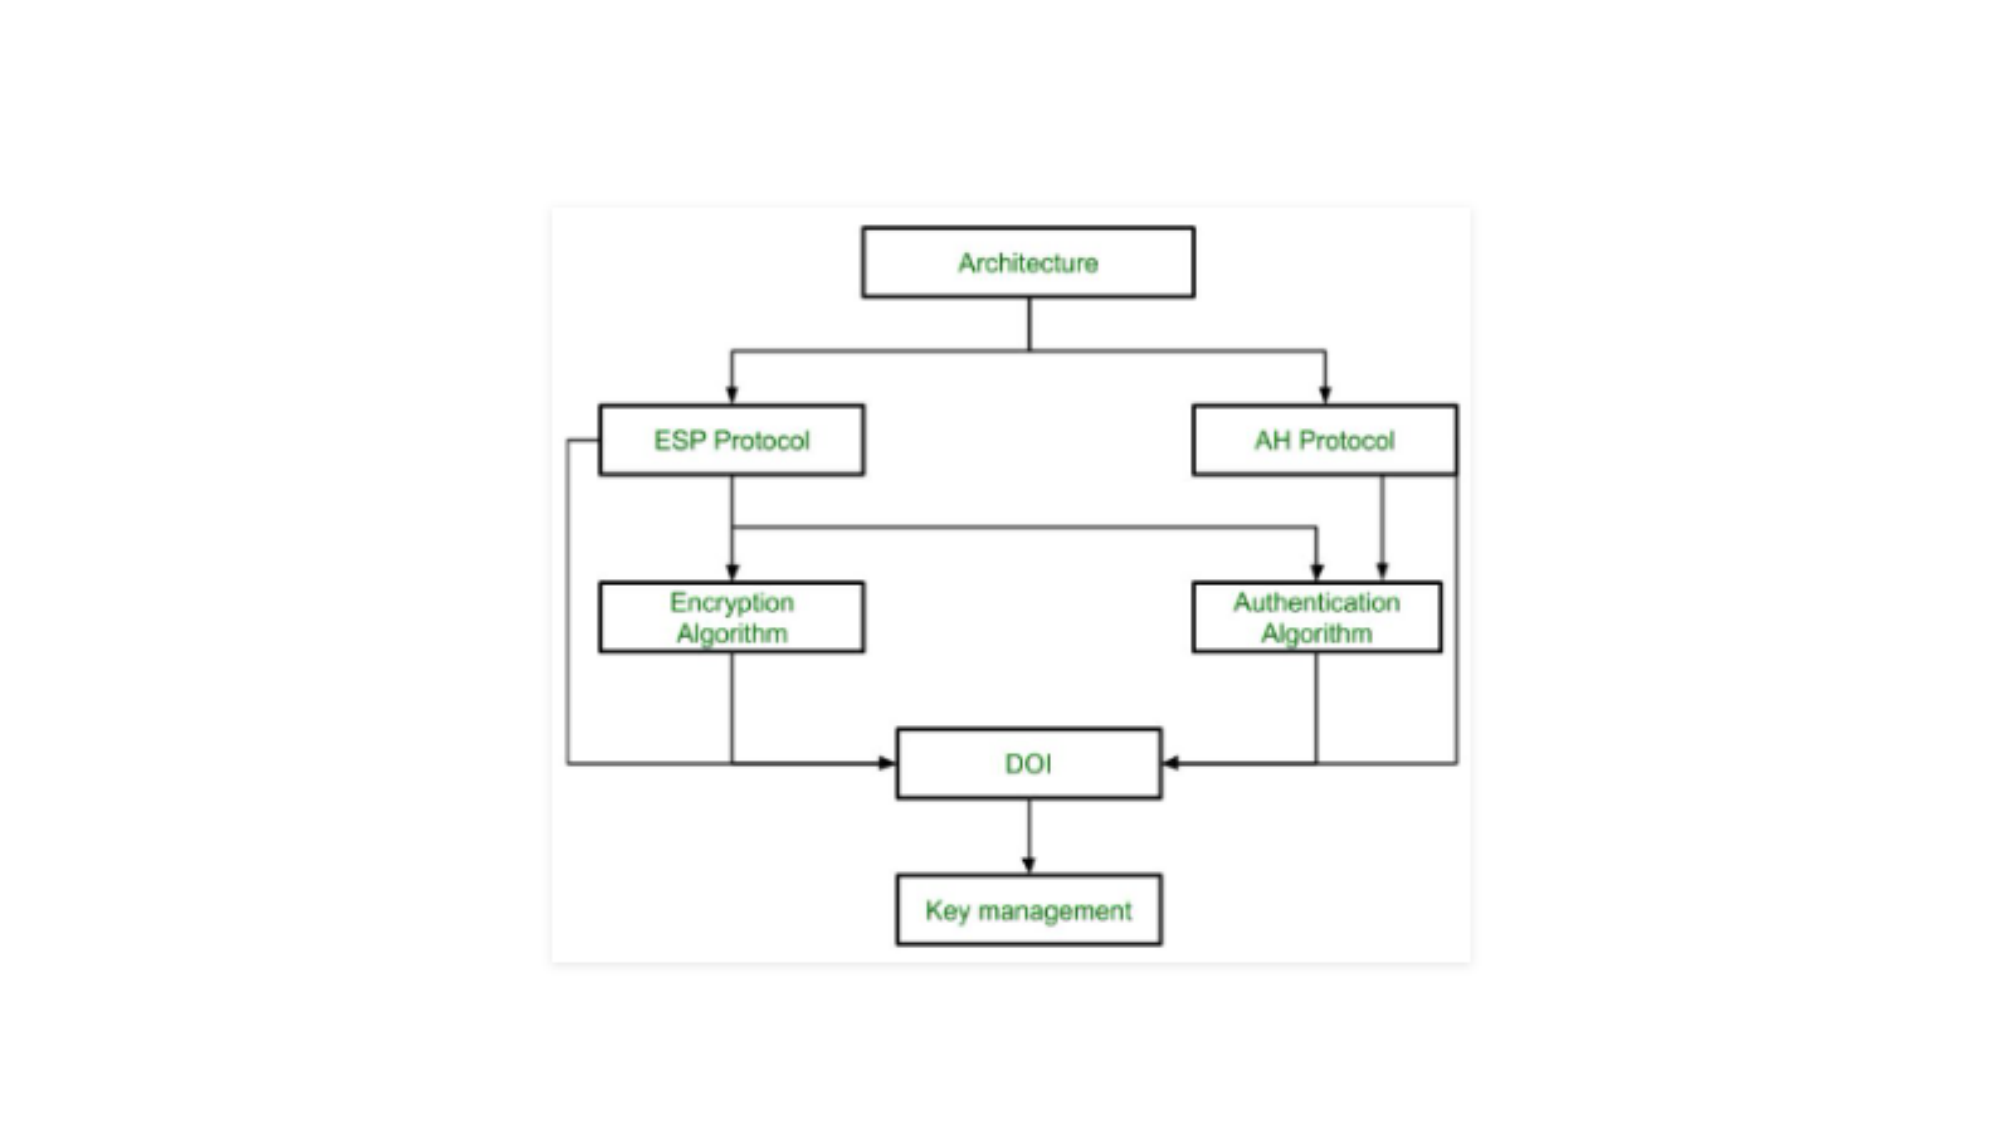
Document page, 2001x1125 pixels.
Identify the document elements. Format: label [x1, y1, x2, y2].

list [505, 168, 1602, 1016]
